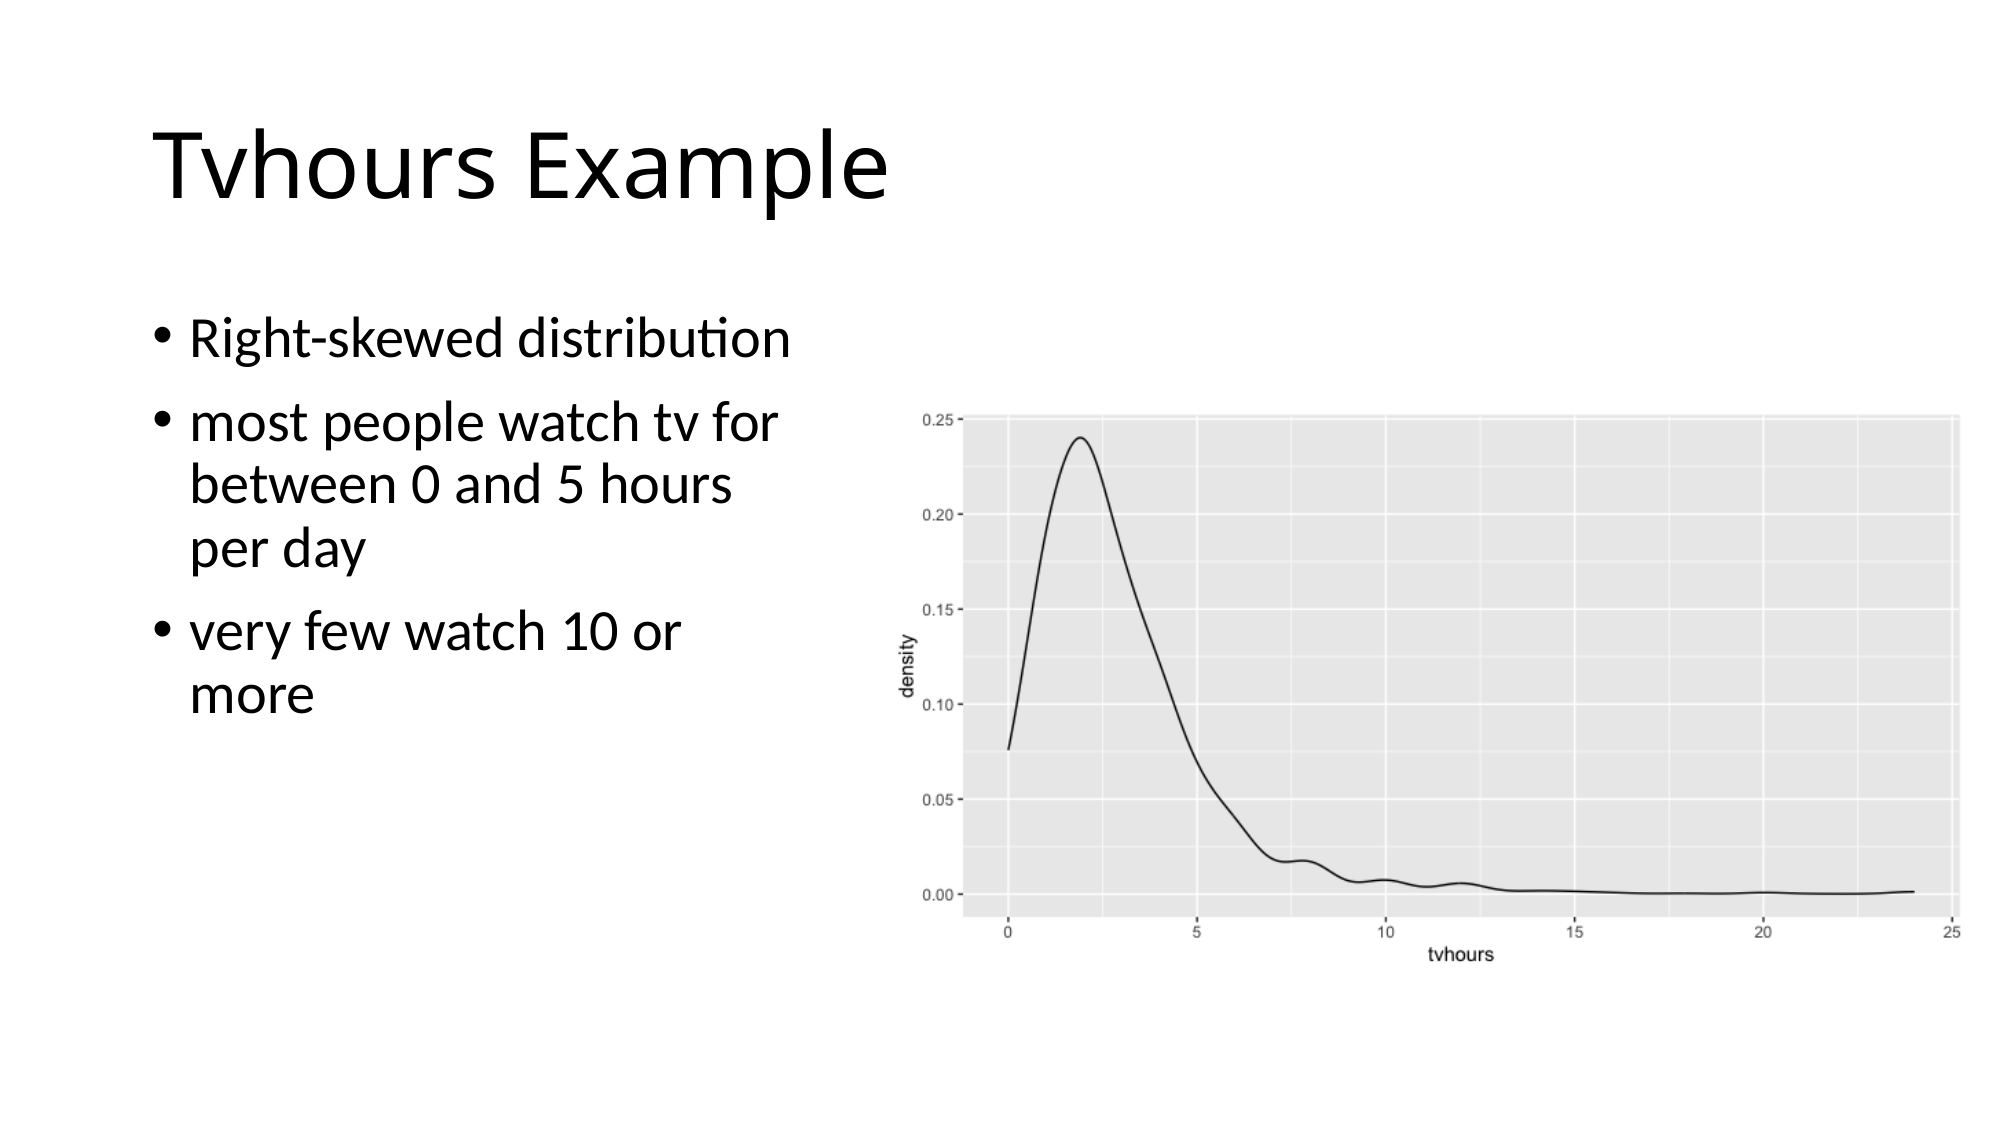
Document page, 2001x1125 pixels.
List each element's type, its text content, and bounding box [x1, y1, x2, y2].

title Tvhours Example [137, 59, 1863, 278]
picture [888, 405, 1970, 975]
list Right-skewed distribution most people watch tv for between 0 and 5 hours per day very few watch 10 or more [137, 299, 832, 1014]
